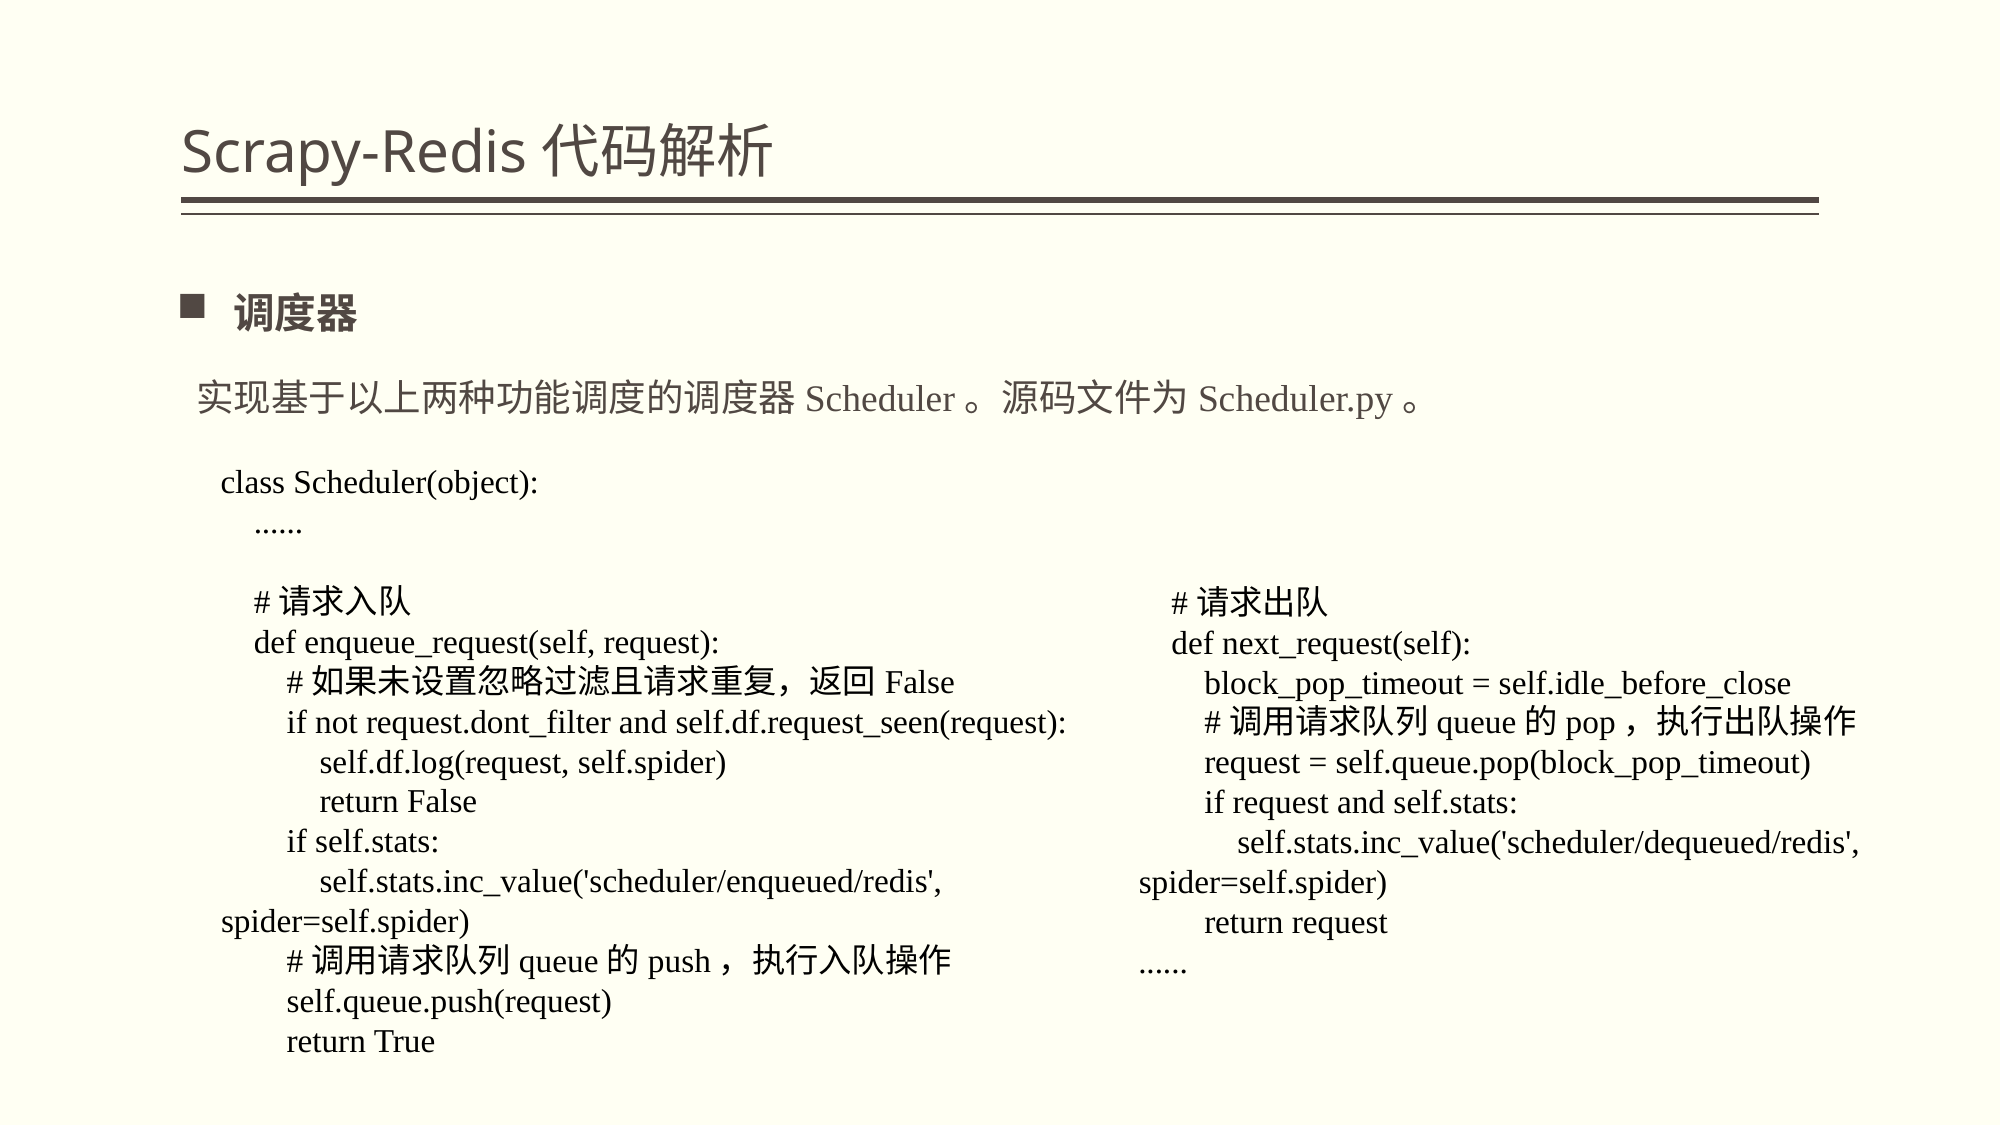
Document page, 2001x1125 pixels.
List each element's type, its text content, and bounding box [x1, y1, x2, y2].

title Scrapy-Redis代码解析 [181, 12, 1819, 193]
text_box class Scheduler(object): ...... #请求入队 def enqueue_request(self, request): #如果未设置忽略过滤且请求重复，返回False if not request.dont_filter and self.df.request_seen(request): self.df.log(request, self.spider) return False if self.stats: self.stats.inc_value('scheduler/enqueued/redis', spider=self.spider) #调用请求队列queue的push，执行入队操作 self.queue.push(request) return True [162, 452, 1163, 1067]
text_box 调度器 [162, 271, 708, 344]
text_box #请求出队 def next_request(self): block_pop_timeout = self.idle_before_close #调用请求队列queue的pop，执行出队操作 request = self.queue.pop(block_pop_timeout) if request and self.stats: self.stats.inc_value('scheduler/dequeued/redis', spider=self.spider) return request ...... [1079, 533, 1930, 988]
text_box 实现基于以上两种功能调度的调度器Scheduler。源码文件为Scheduler.py。 [181, 366, 1677, 426]
